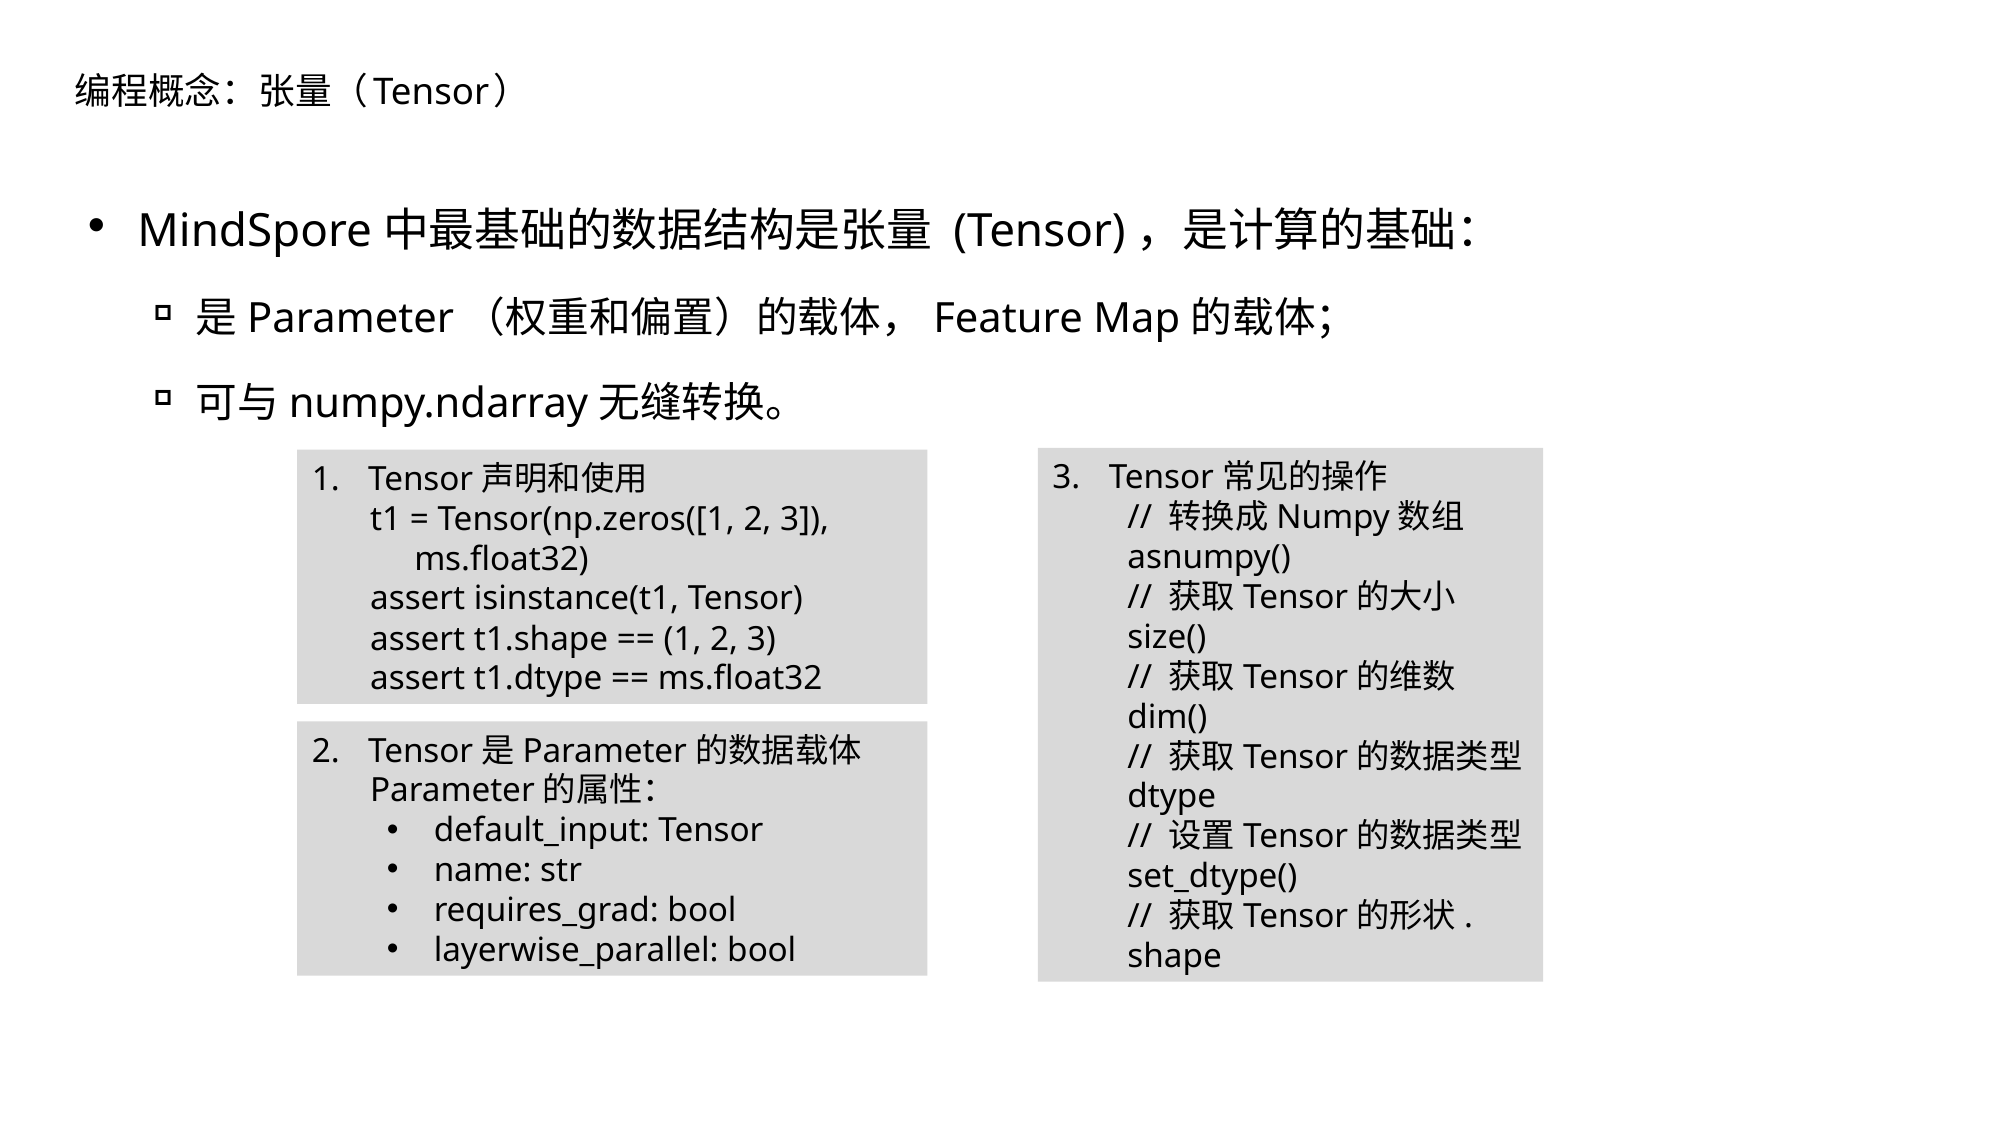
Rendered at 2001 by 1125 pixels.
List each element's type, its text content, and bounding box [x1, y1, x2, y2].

text_box Tensor是Parameter的数据载体 Parameter的属性： default_input: Tensor name: str requires_grad: bool layerwise_parallel: bool [297, 721, 928, 976]
text_box Tensor常见的操作 // 转换成Numpy数组 asnumpy() // 获取Tensor的大小 size() // 获取Tensor的维数 dim() // 获取Tensor的数据类型 dtype // 设置Tensor的数据类型 set_dtype() // 获取Tensor的形状. shape [1037, 447, 1544, 982]
list MindSpore中最基础的数据结构是张量 (Tensor)，是计算的基础： 是Parameter（权重和偏置）的载体，Feature Map的载体； 可与numpy.ndarray无缝转换。 [74, 171, 1928, 1018]
title 编程概念：张量（Tensor） [74, 73, 1928, 154]
text_box Tensor声明和使用 t1 = Tensor(np.zeros([1, 2, 3]), ms.float32) assert isinstance(t1, Tensor) assert t1.shape == (1, 2, 3) assert t1.dtype == ms.float32 [297, 449, 928, 704]
